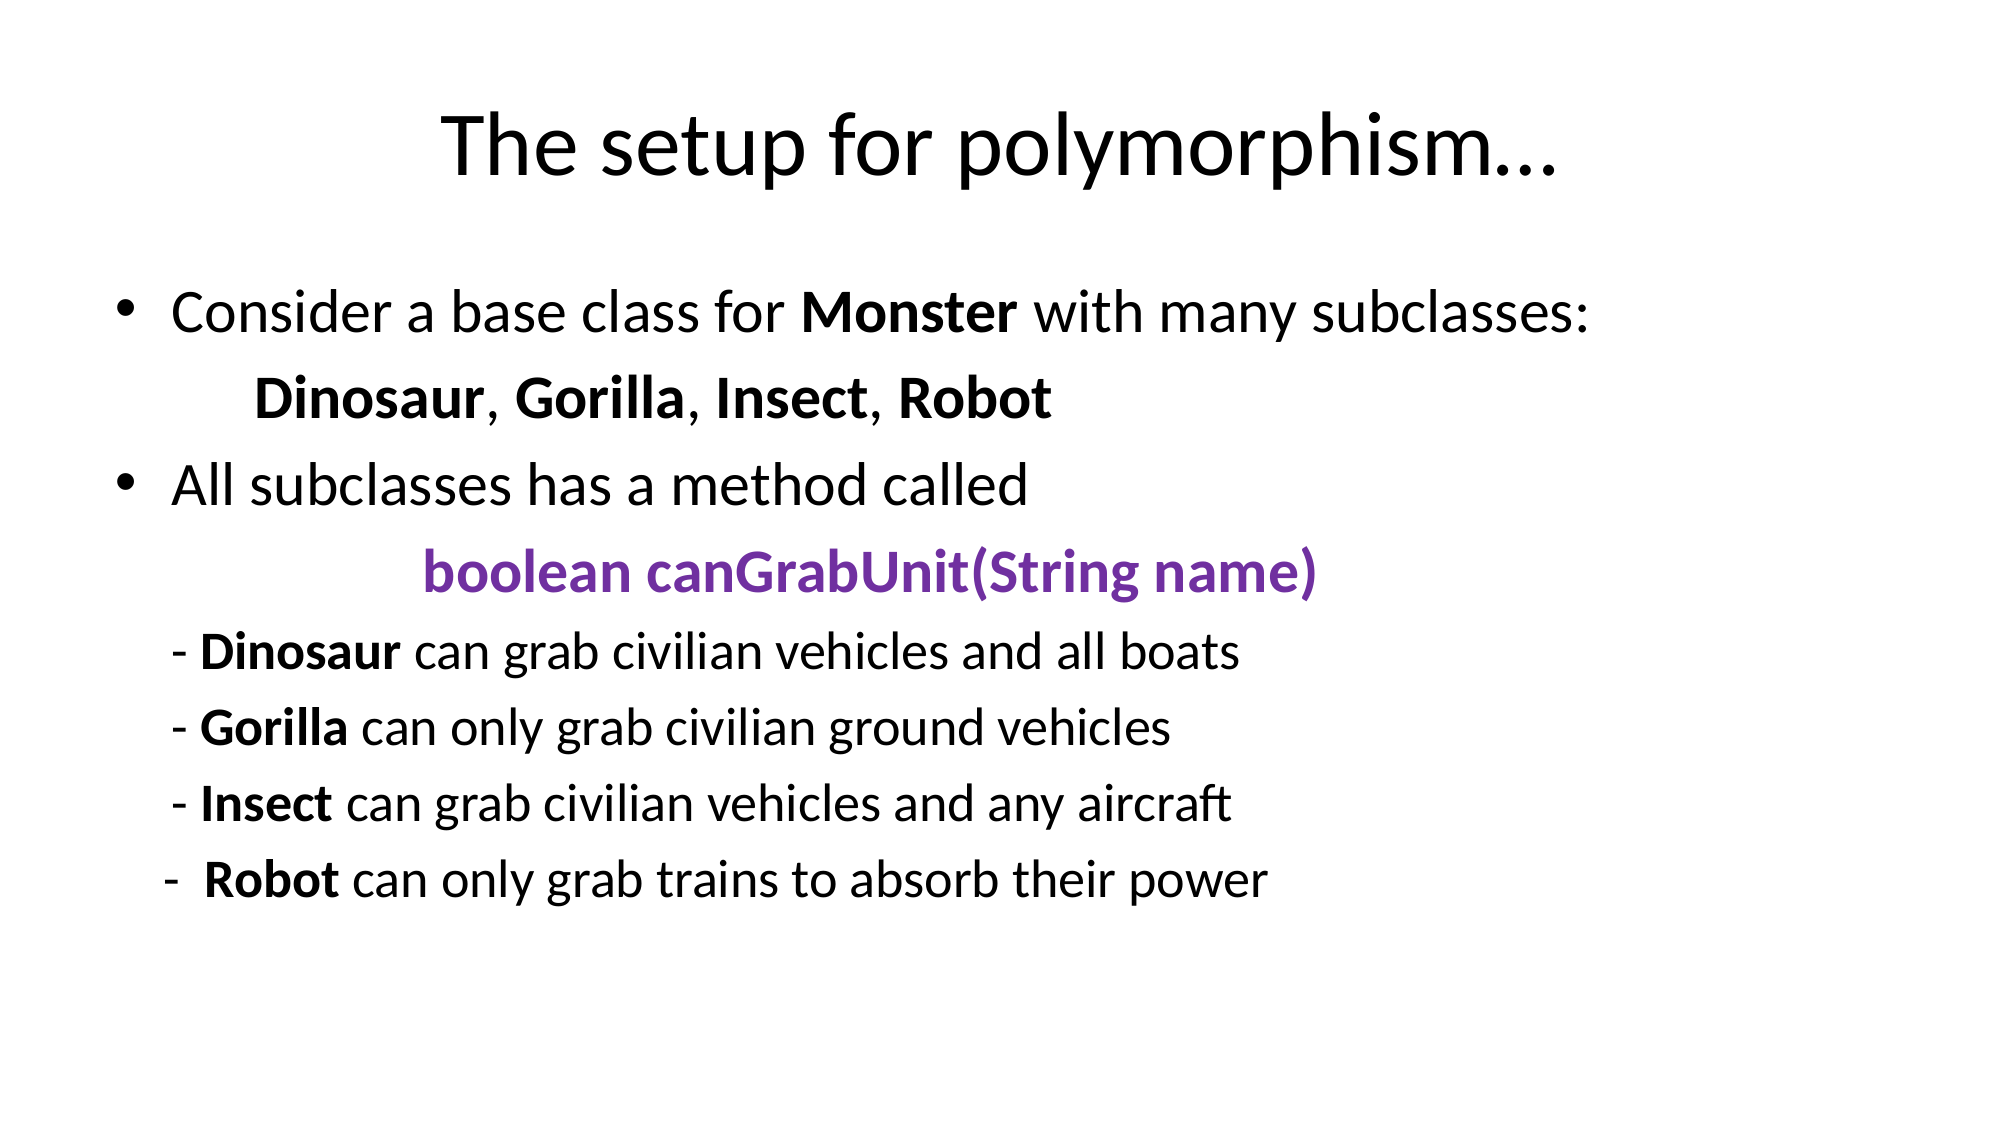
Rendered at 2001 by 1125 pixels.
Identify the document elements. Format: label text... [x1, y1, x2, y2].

title The setup for polymorphism… [99, 45, 1900, 233]
list Consider a base class for Monster with many subclasses: Dinosaur, Gorilla, Insect, Robot All subclasses has a method called boolean canGrabUnit(String name) - Dinosaur can grab civilian vehicles and all boats - Gorilla can only grab civilian ground vehicles - Insect can grab civilian vehicles and any aircraft - Robot can only grab trains to absorb their power [99, 262, 1900, 1005]
